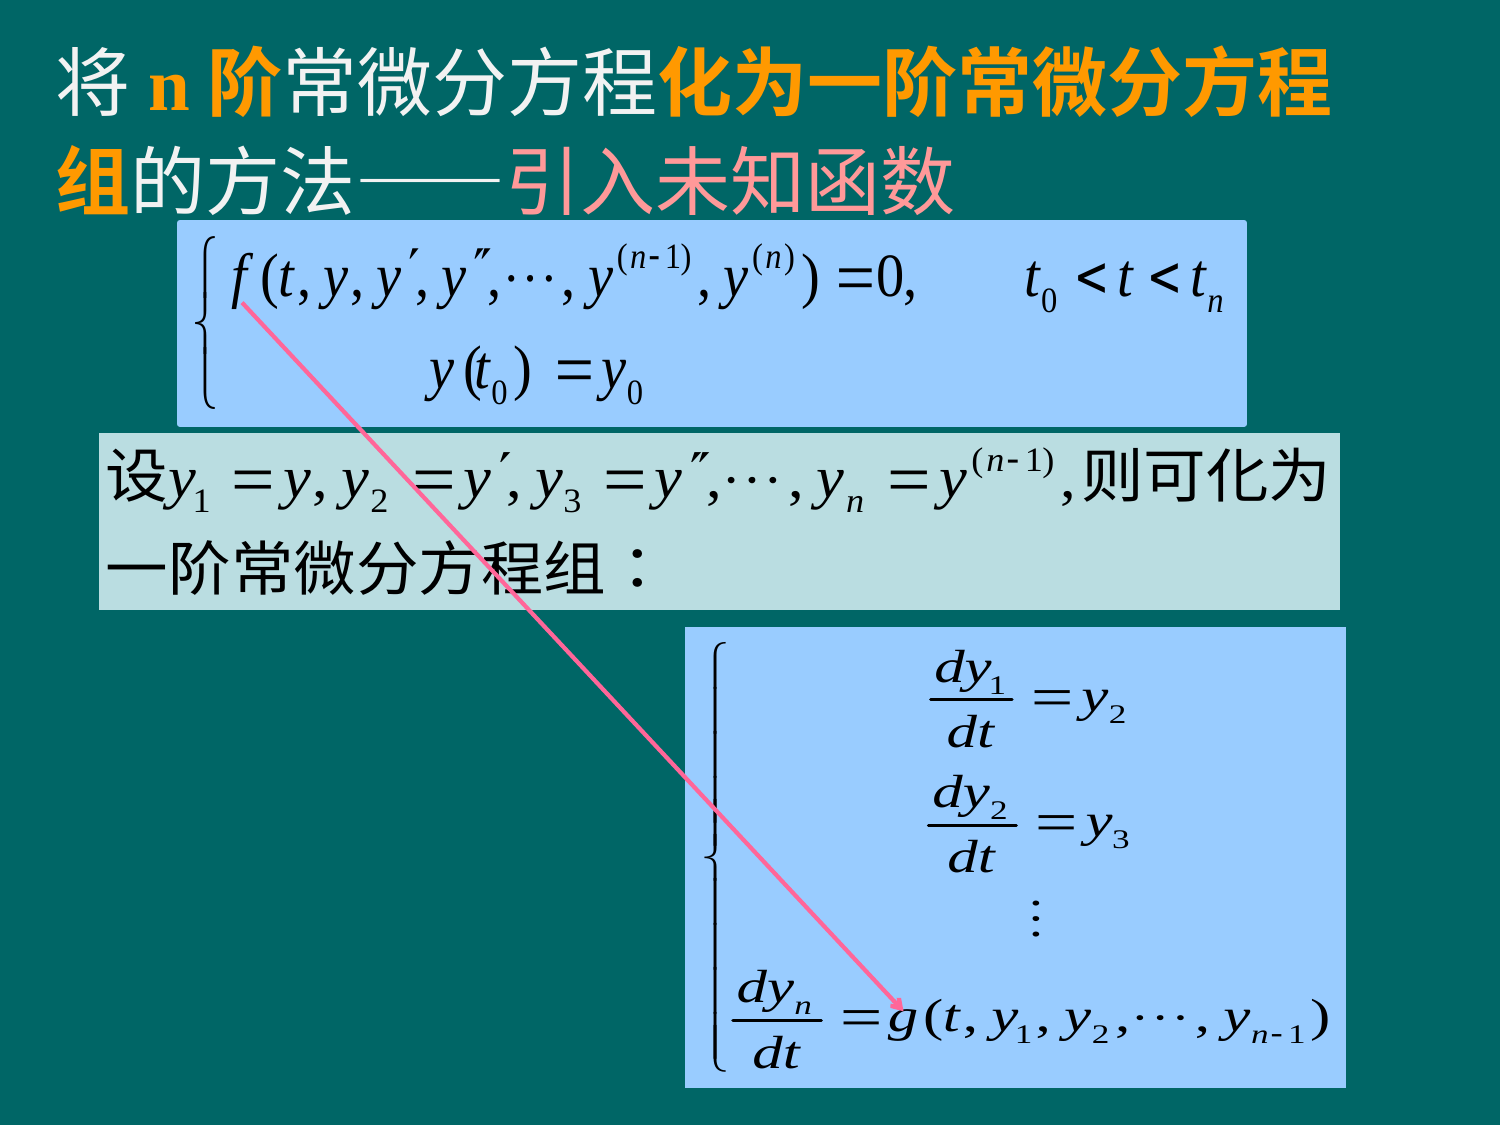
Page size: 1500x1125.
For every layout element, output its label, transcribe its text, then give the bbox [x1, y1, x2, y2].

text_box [690, 633, 1341, 1083]
text_box 将n阶常微分方程化为一阶常微分方程组的方法——引入未知函数 [40, 19, 1400, 232]
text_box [182, 225, 1242, 421]
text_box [241, 302, 904, 1012]
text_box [99, 432, 236, 610]
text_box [908, 432, 1341, 610]
